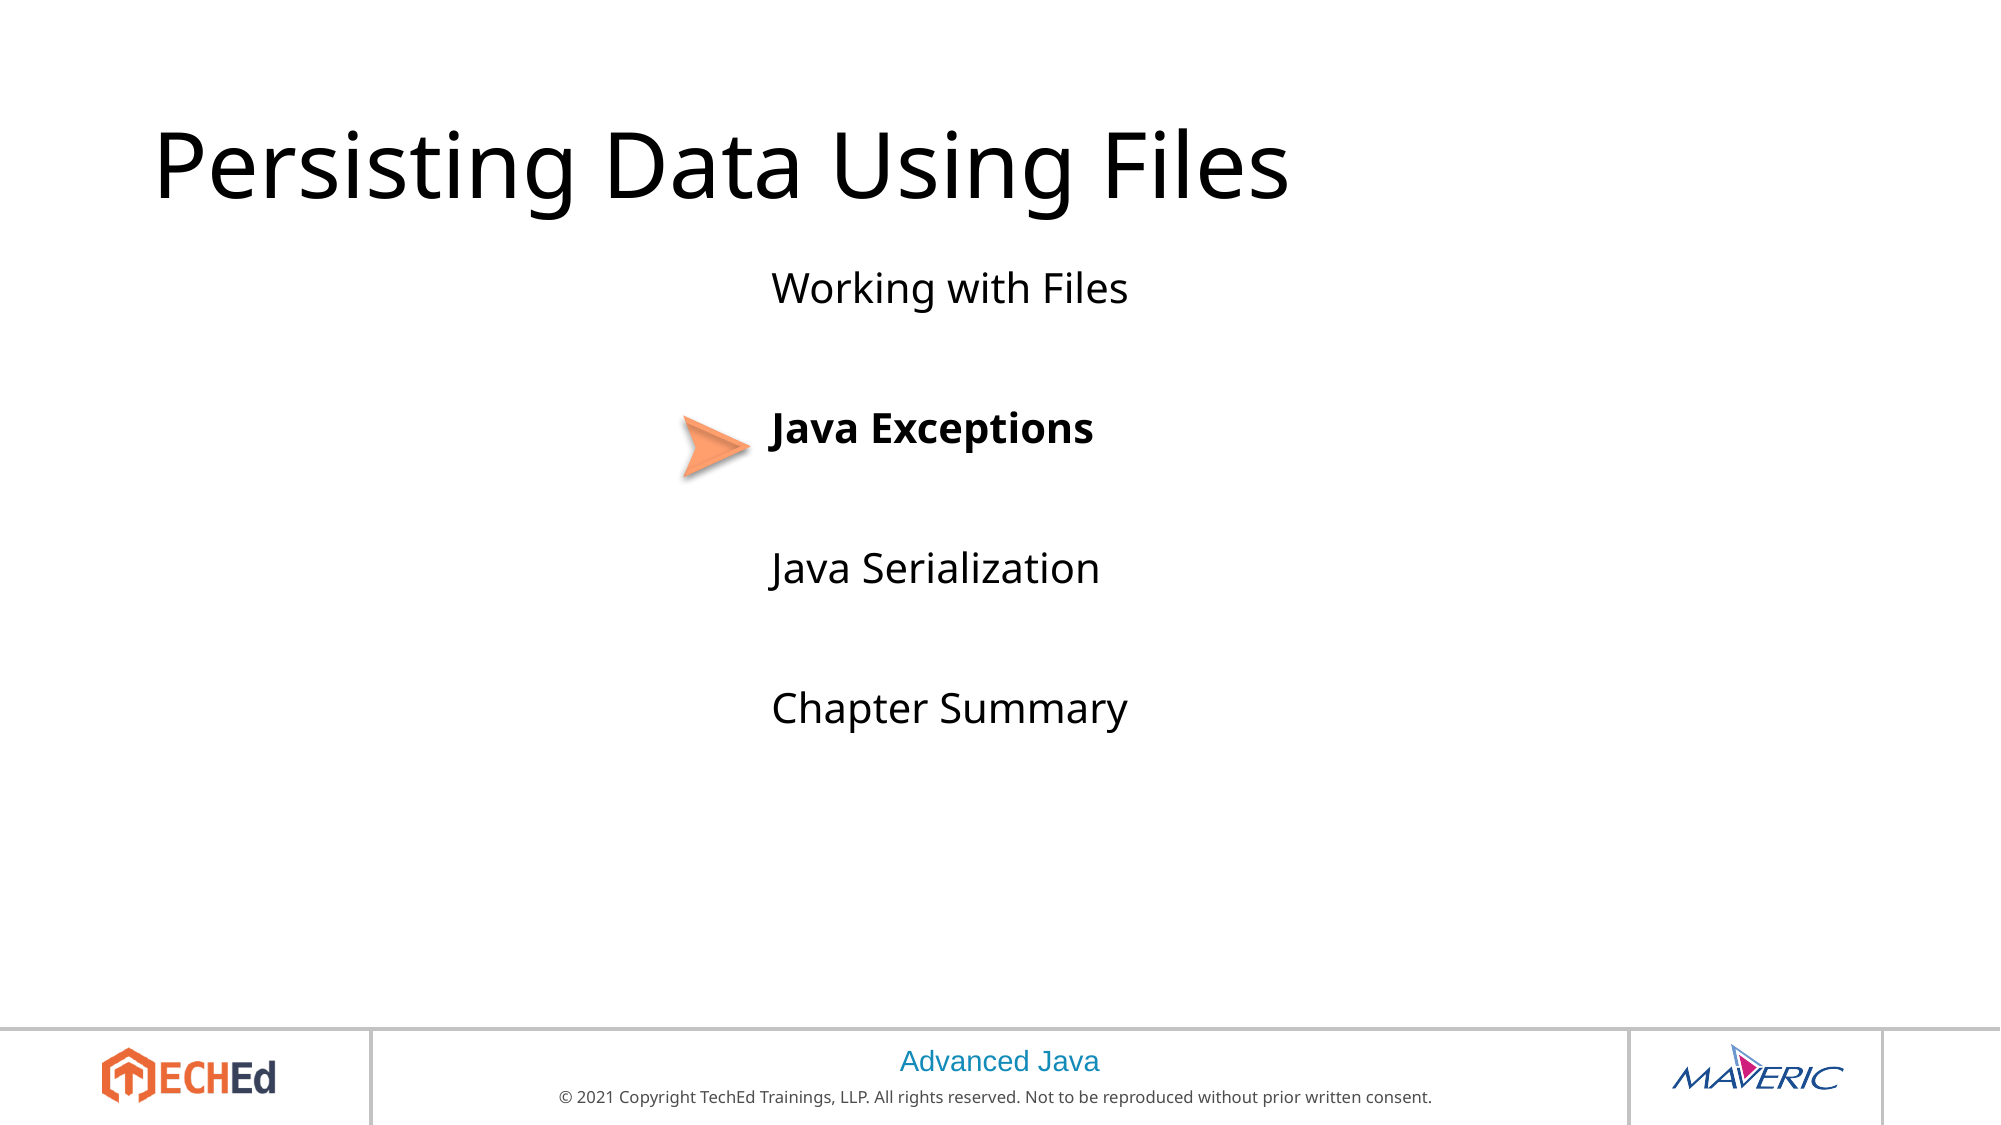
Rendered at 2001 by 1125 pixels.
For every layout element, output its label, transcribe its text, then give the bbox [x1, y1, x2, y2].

picture [102, 1047, 276, 1110]
picture [1662, 1018, 1852, 1125]
title Persisting Data Using Files [137, 59, 1863, 278]
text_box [682, 415, 751, 478]
list Working with Files Java Exceptions Java Serialization Chapter Summary [756, 260, 1565, 1001]
